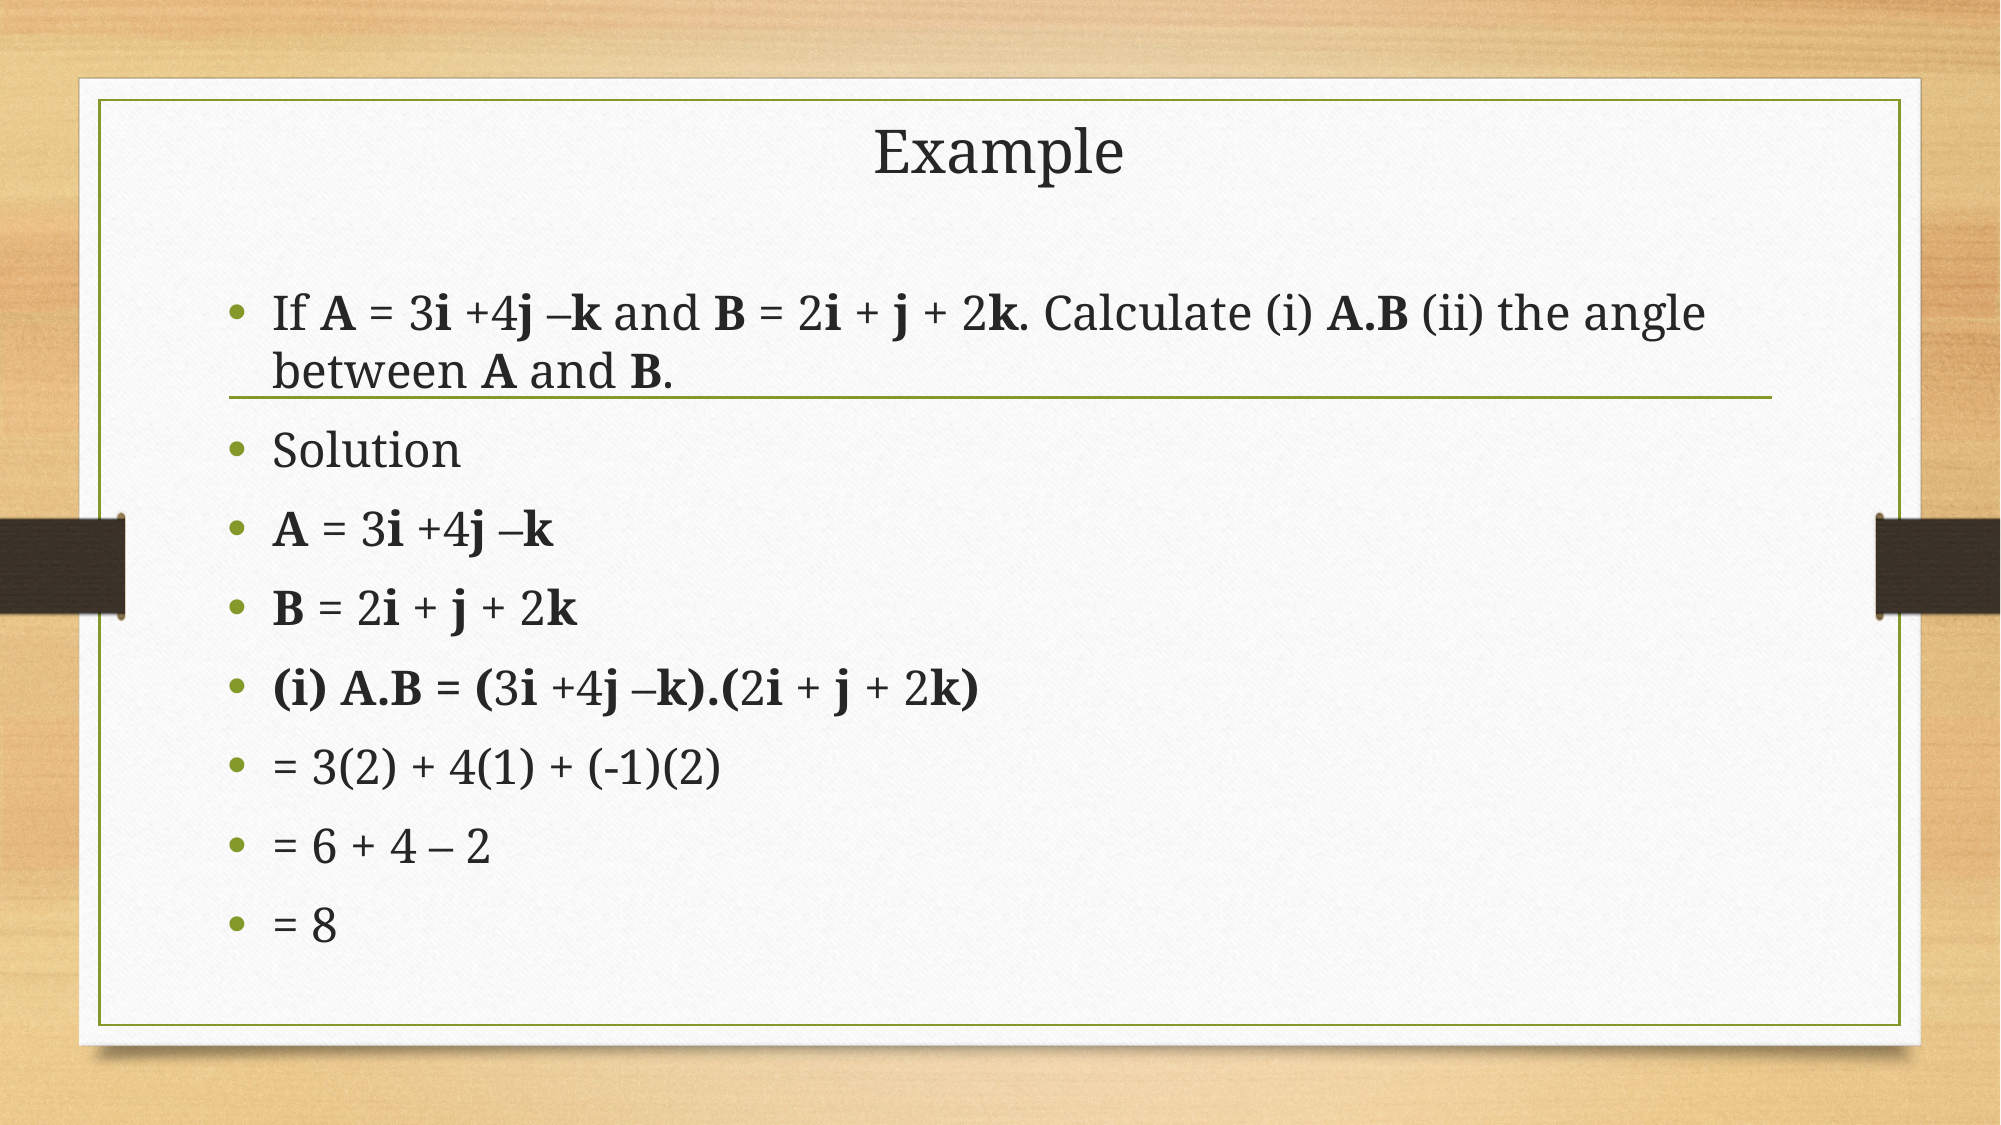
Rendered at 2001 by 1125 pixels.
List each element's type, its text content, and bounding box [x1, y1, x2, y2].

title Example [212, 104, 1788, 194]
list If A = 3i +4j –k and B = 2i + j + 2k. Calculate (i) A.B (ii) the angle between A and B. Solution A = 3i +4j –k B = 2i + j + 2k (i) A.B = (3i +4j –k).(2i + j + 2k) = 3(2) + 4(1) + (-1)(2) = 6 + 4 – 2 = 8 [212, 275, 1788, 964]
picture [0, 0, 2001, 1125]
